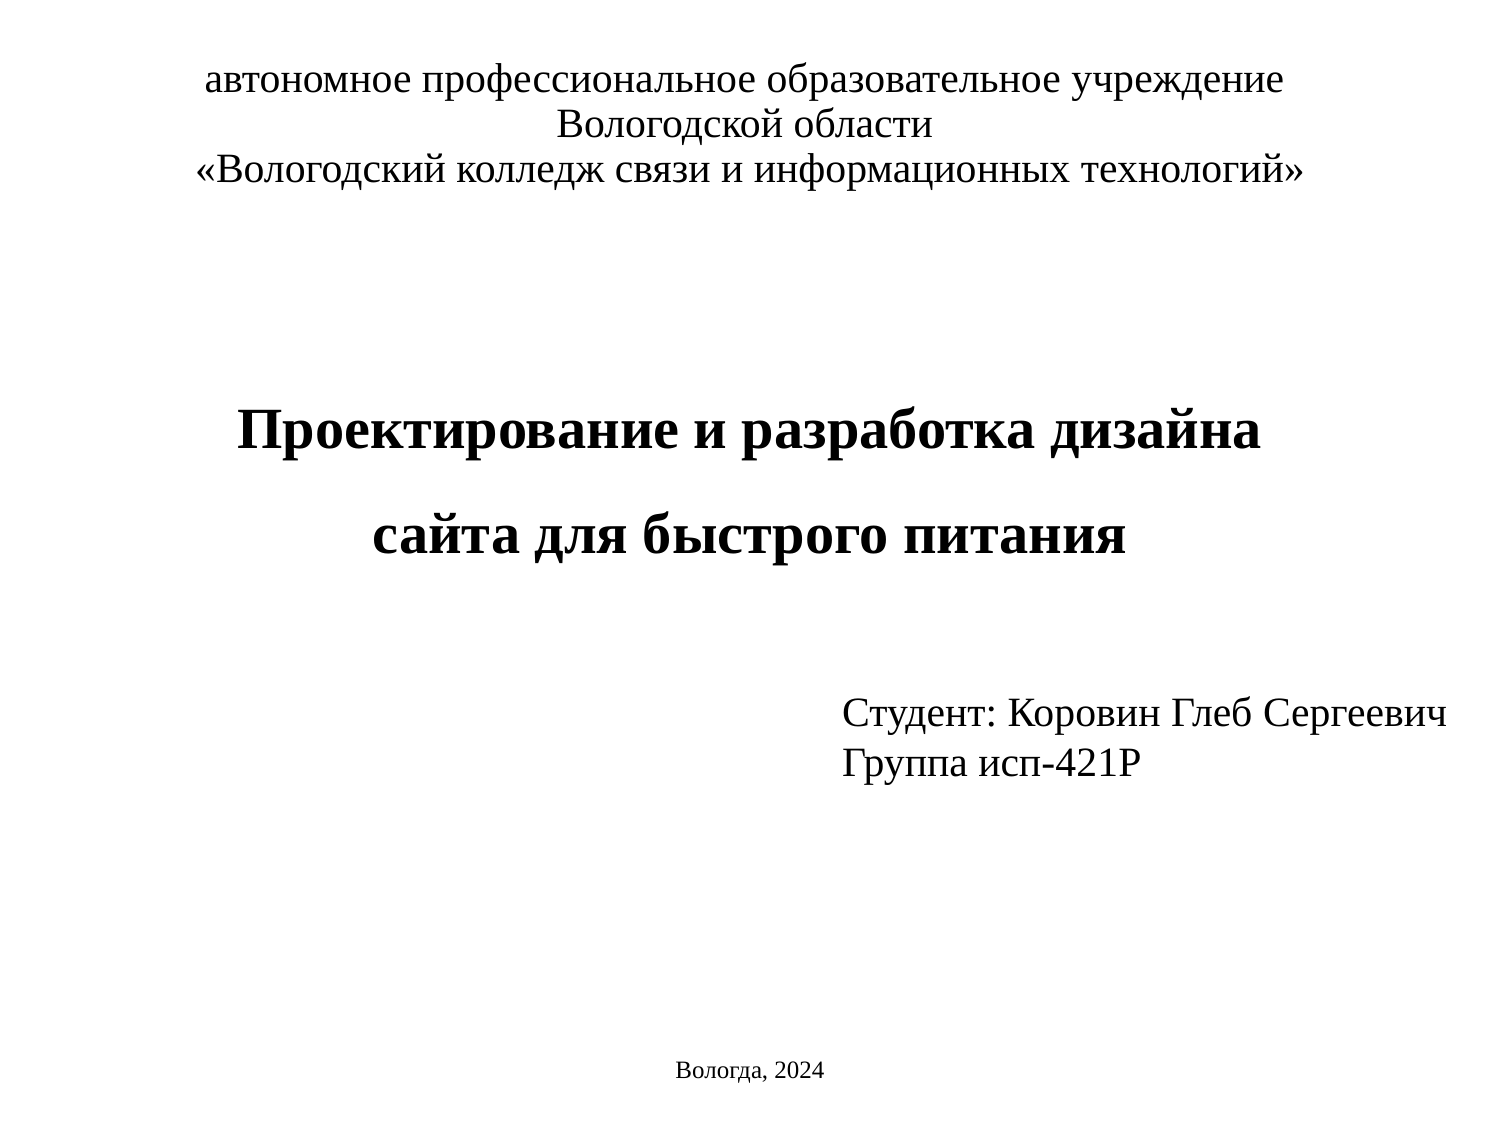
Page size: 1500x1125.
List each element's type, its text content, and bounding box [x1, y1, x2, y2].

text_box Студент: Коровин Глеб Сергеевич Группа исп-421Р [827, 677, 1500, 843]
text_box Вологда, 2024 [660, 1045, 840, 1091]
text_box Проектирование и разработка дизайна сайта для быстрого питания [146, 347, 1354, 573]
title автономное профессиональное образовательное учреждение Вологодской области «Вологодский колледж связи и информационных технологий» [0, 34, 1500, 200]
